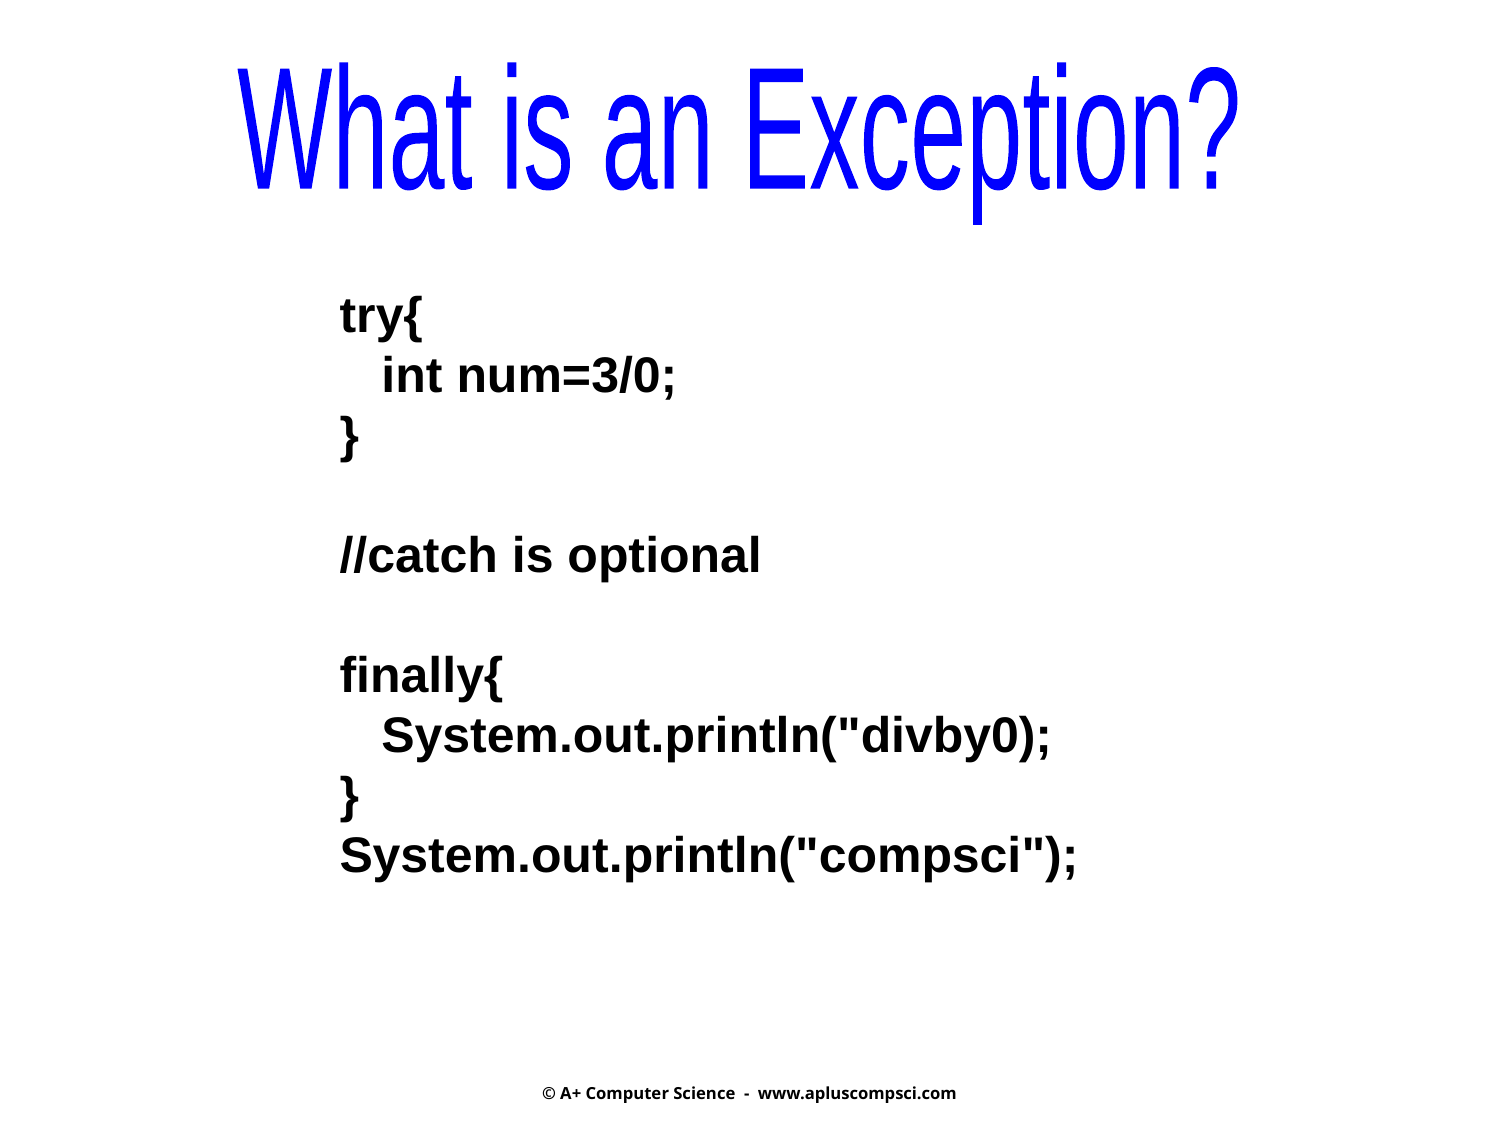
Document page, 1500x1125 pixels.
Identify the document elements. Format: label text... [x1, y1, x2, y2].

footer © A+ Computer Science - www.apluscompsci.com [512, 1024, 988, 1101]
text_box try{ int num=3/0; } //catch is optional finally{ System.out.println("divby0); } System.out.println("compsci"); [324, 274, 1094, 890]
